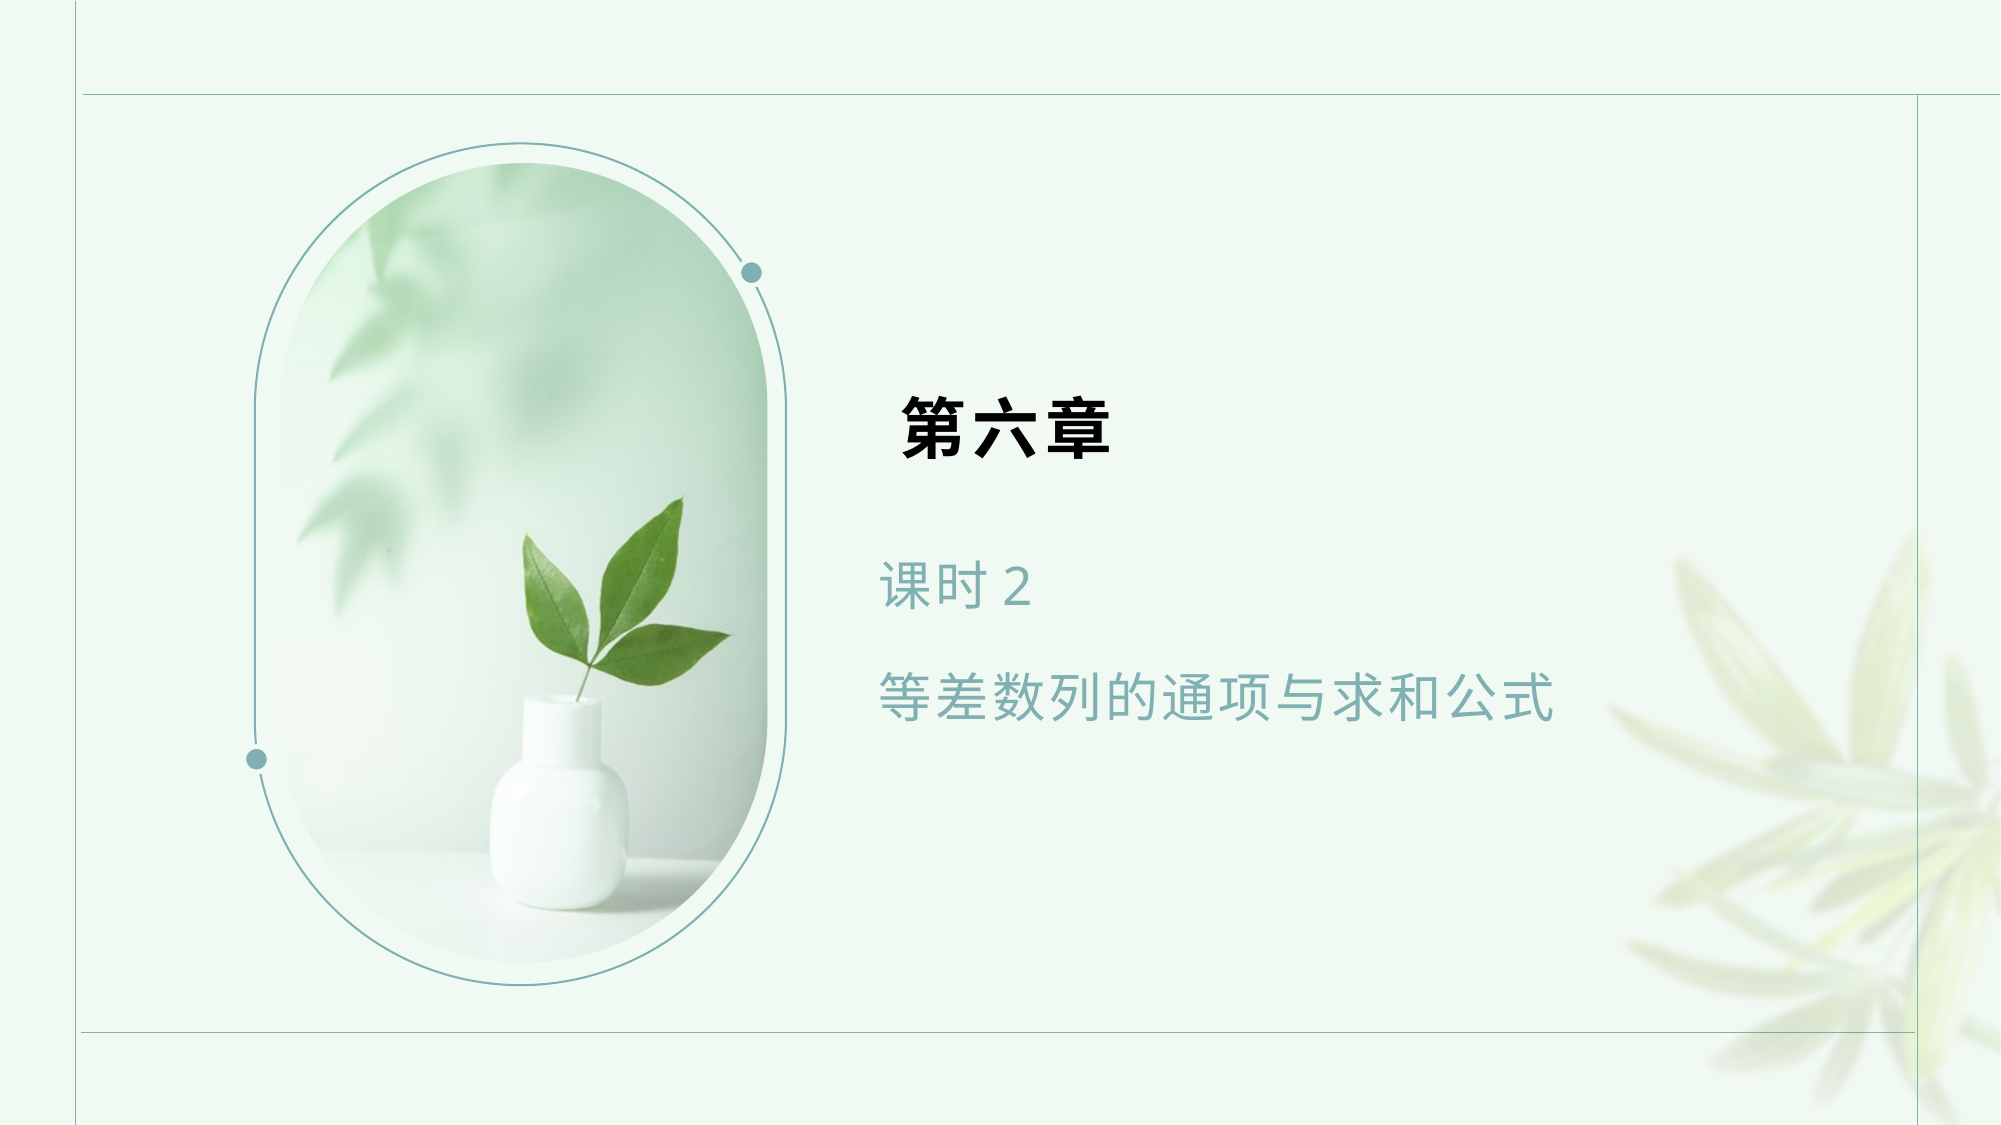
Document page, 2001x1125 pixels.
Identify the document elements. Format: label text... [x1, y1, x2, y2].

list 课时2 等差数列的通项与求和公式 [879, 519, 1864, 730]
list 第六章 [899, 382, 1805, 472]
picture [280, 163, 768, 963]
